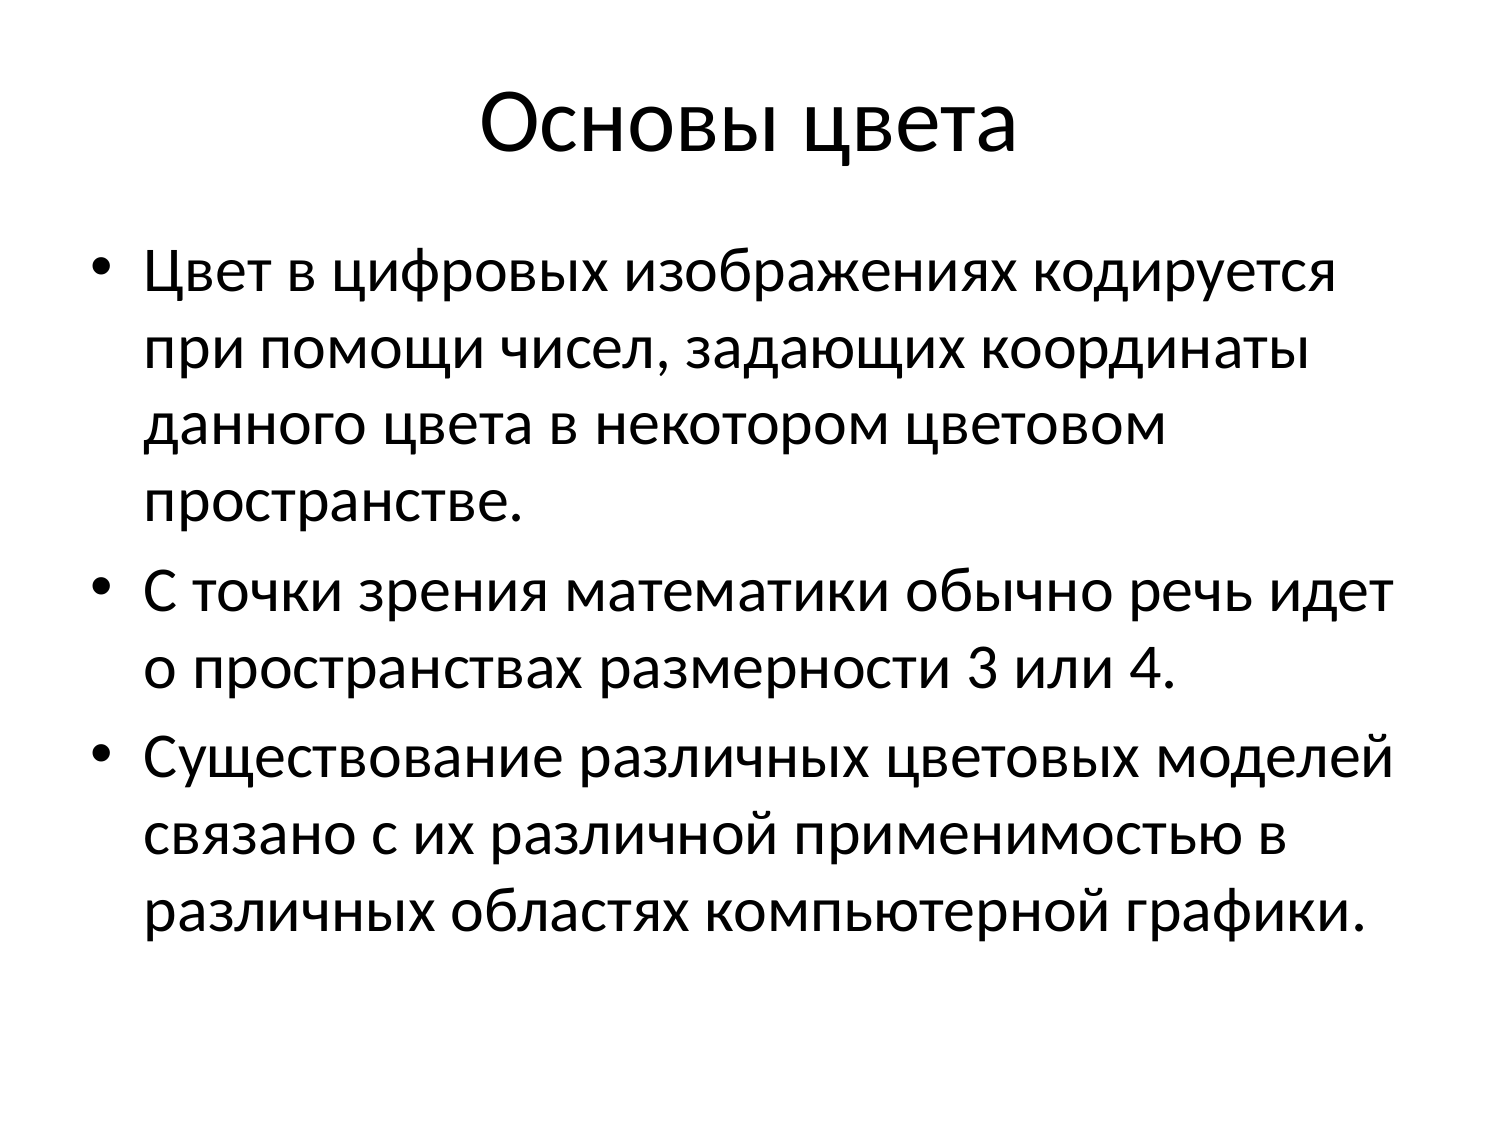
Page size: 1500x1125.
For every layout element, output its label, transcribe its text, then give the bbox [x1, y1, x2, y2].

title Основы цвета [75, 45, 1425, 185]
list Цвет в цифровых изображениях кодируется при помощи чисел, задающих координаты данного цвета в некотором цветовом пространстве. С точки зрения математики обычно речь идет о пространствах размерности 3 или 4. Существование различных цветовых моделей связано с их различной применимостью в различных областях компьютерной графики. [75, 219, 1425, 1005]
